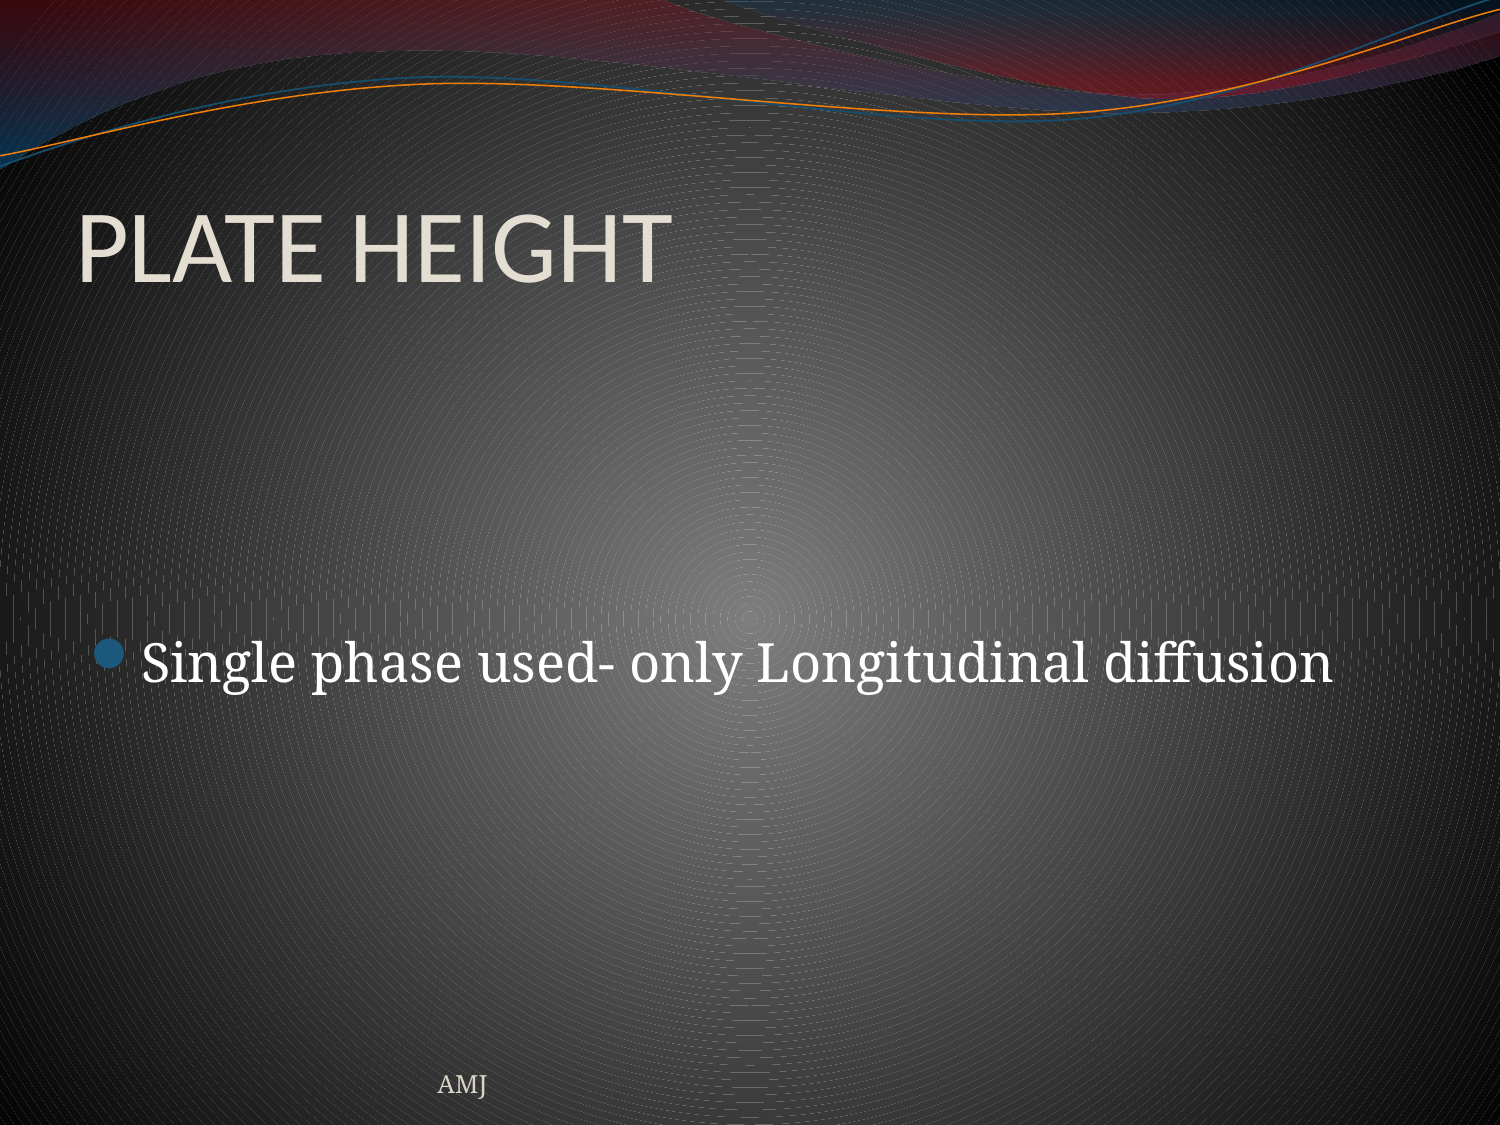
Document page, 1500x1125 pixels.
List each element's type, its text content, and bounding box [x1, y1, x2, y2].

footer AMJ [437, 1042, 988, 1103]
title PLATE HEIGHT [75, 115, 1425, 303]
list Single phase used- only Longitudinal diffusion [75, 317, 1425, 1038]
